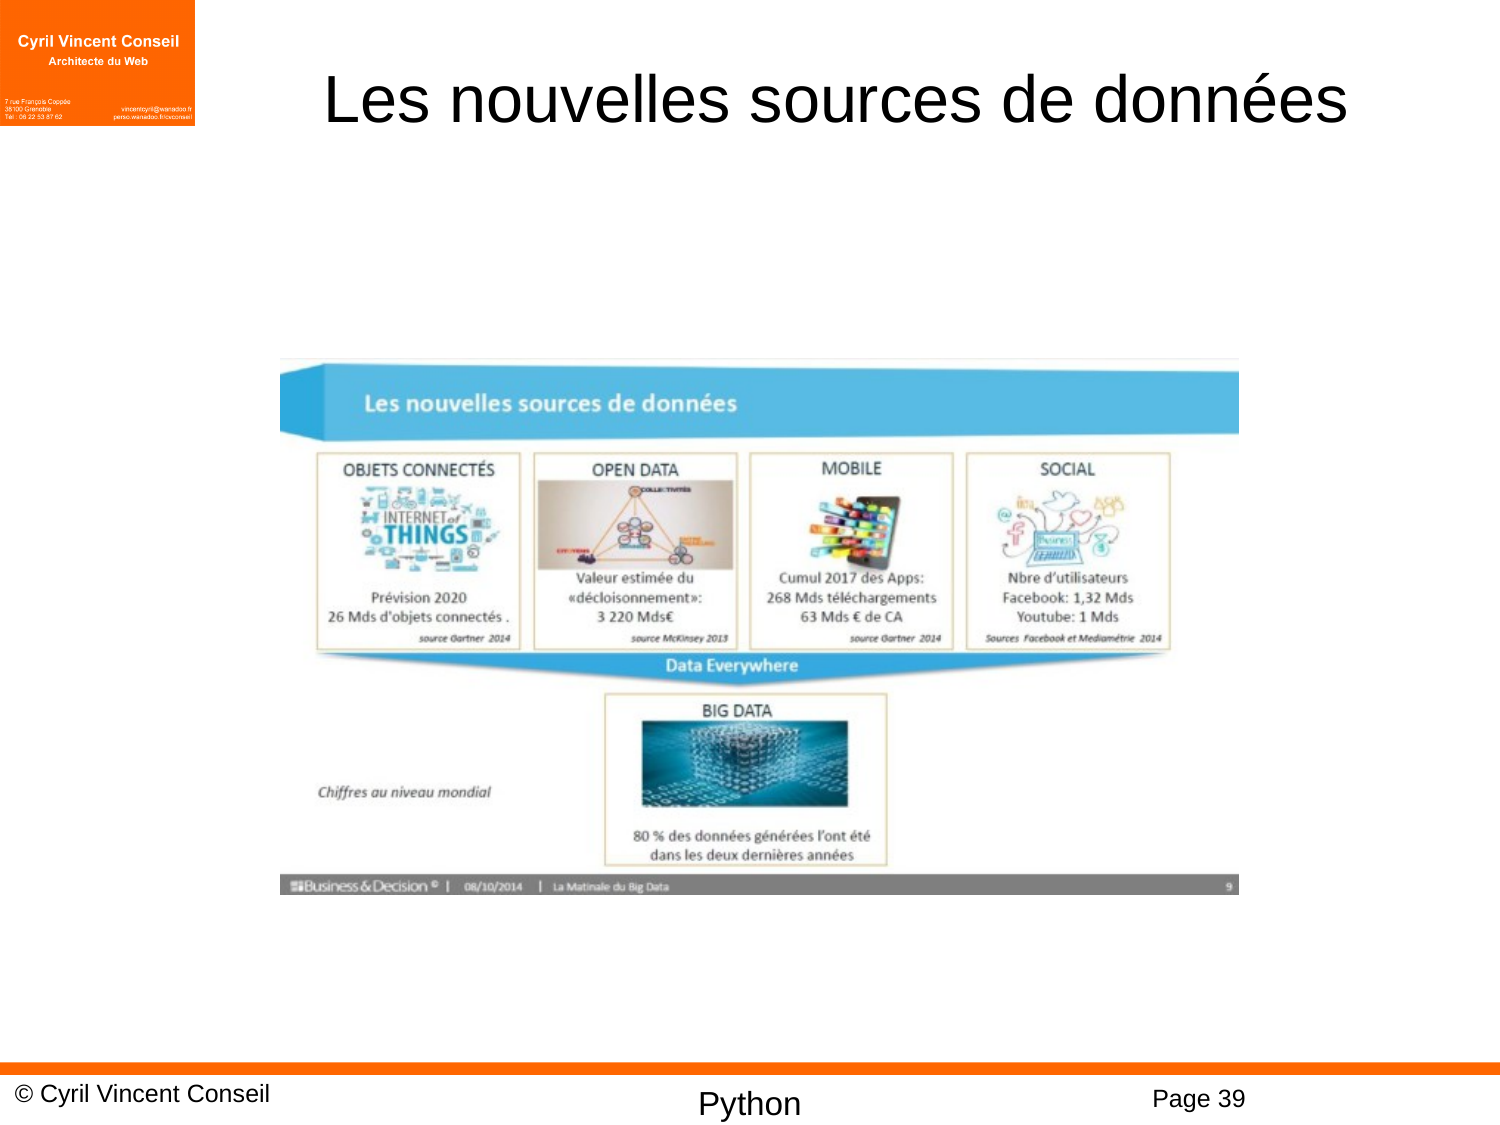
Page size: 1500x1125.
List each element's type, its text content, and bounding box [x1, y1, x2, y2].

picture [280, 358, 1239, 896]
title Les nouvelles sources de données [194, 2, 1480, 190]
picture [0, 0, 195, 126]
